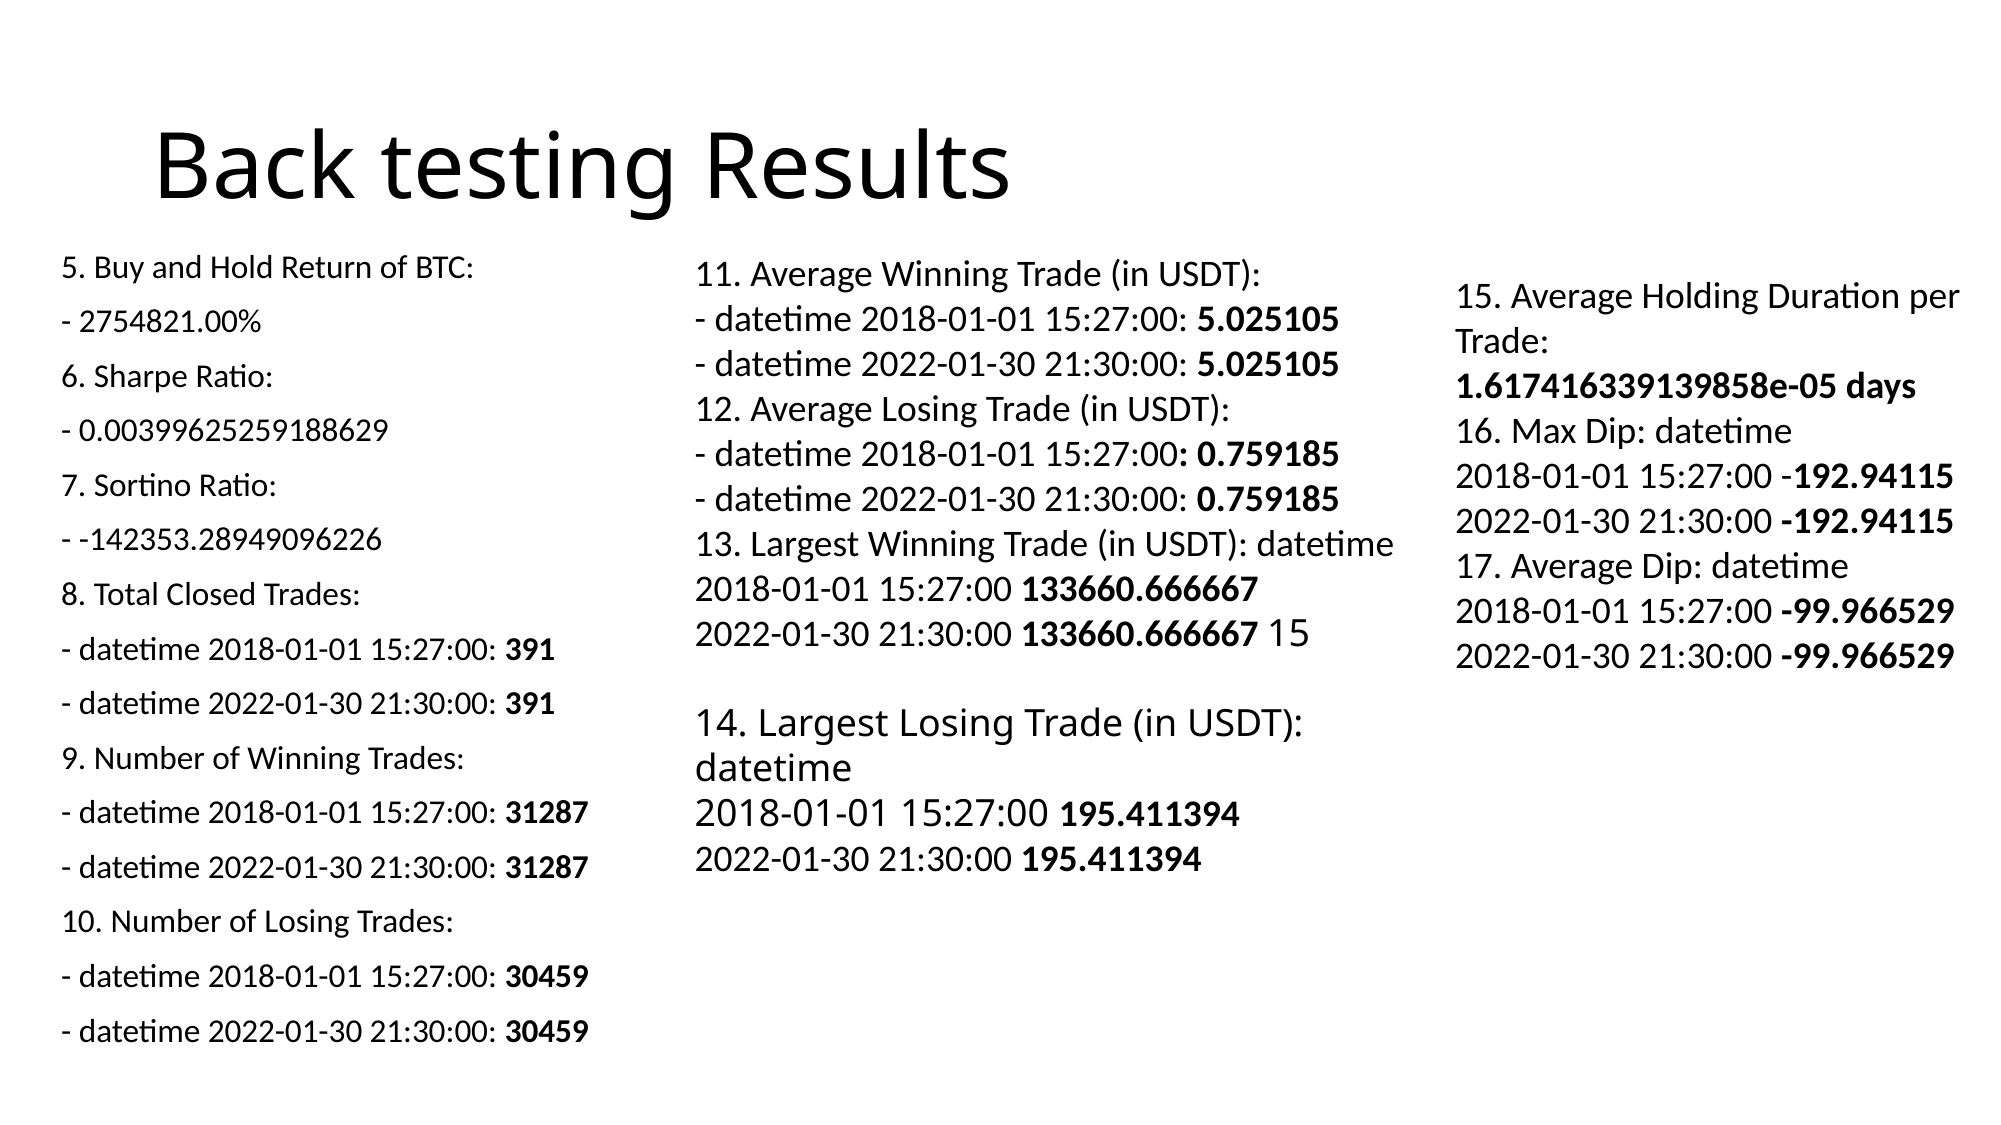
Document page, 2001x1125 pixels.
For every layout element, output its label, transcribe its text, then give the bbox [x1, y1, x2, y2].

list 5. Buy and Hold Return of BTC: - 2754821.00% 6. Sharpe Ratio: - 0.00399625259188629 7. Sortino Ratio: - -142353.28949096226 8. Total Closed Trades: - datetime 2018-01-01 15:27:00: 391 - datetime 2022-01-30 21:30:00: 391 9. Number of Winning Trades: - datetime 2018-01-01 15:27:00: 31287 - datetime 2022-01-30 21:30:00: 31287 10. Number of Losing Trades: - datetime 2018-01-01 15:27:00: 30459 - datetime 2022-01-30 21:30:00: 30459 [46, 241, 870, 1062]
title Back testing Results [137, 59, 1863, 263]
text_box 15. Average Holding Duration per Trade: 1.617416339139858e-05 days 16. Max Dip: datetime 2018-01-01 15:27:00 -192.94115 2022-01-30 21:30:00 -192.94115 17. Average Dip: datetime 2018-01-01 15:27:00 -99.966529 2022-01-30 21:30:00 -99.966529 [1440, 263, 2000, 683]
text_box 11. Average Winning Trade (in USDT): - datetime 2018-01-01 15:27:00: 5.025105 - datetime 2022-01-30 21:30:00: 5.025105 12. Average Losing Trade (in USDT): - datetime 2018-01-01 15:27:00: 0.759185 - datetime 2022-01-30 21:30:00: 0.759185 13. Largest Winning Trade (in USDT): datetime 2018-01-01 15:27:00 133660.666667 2022-01-30 21:30:00 133660.666667 15 14. Largest Losing Trade (in USDT): datetime 2018-01-01 15:27:00 195.411394 2022-01-30 21:30:00 195.411394 [679, 241, 1483, 887]
